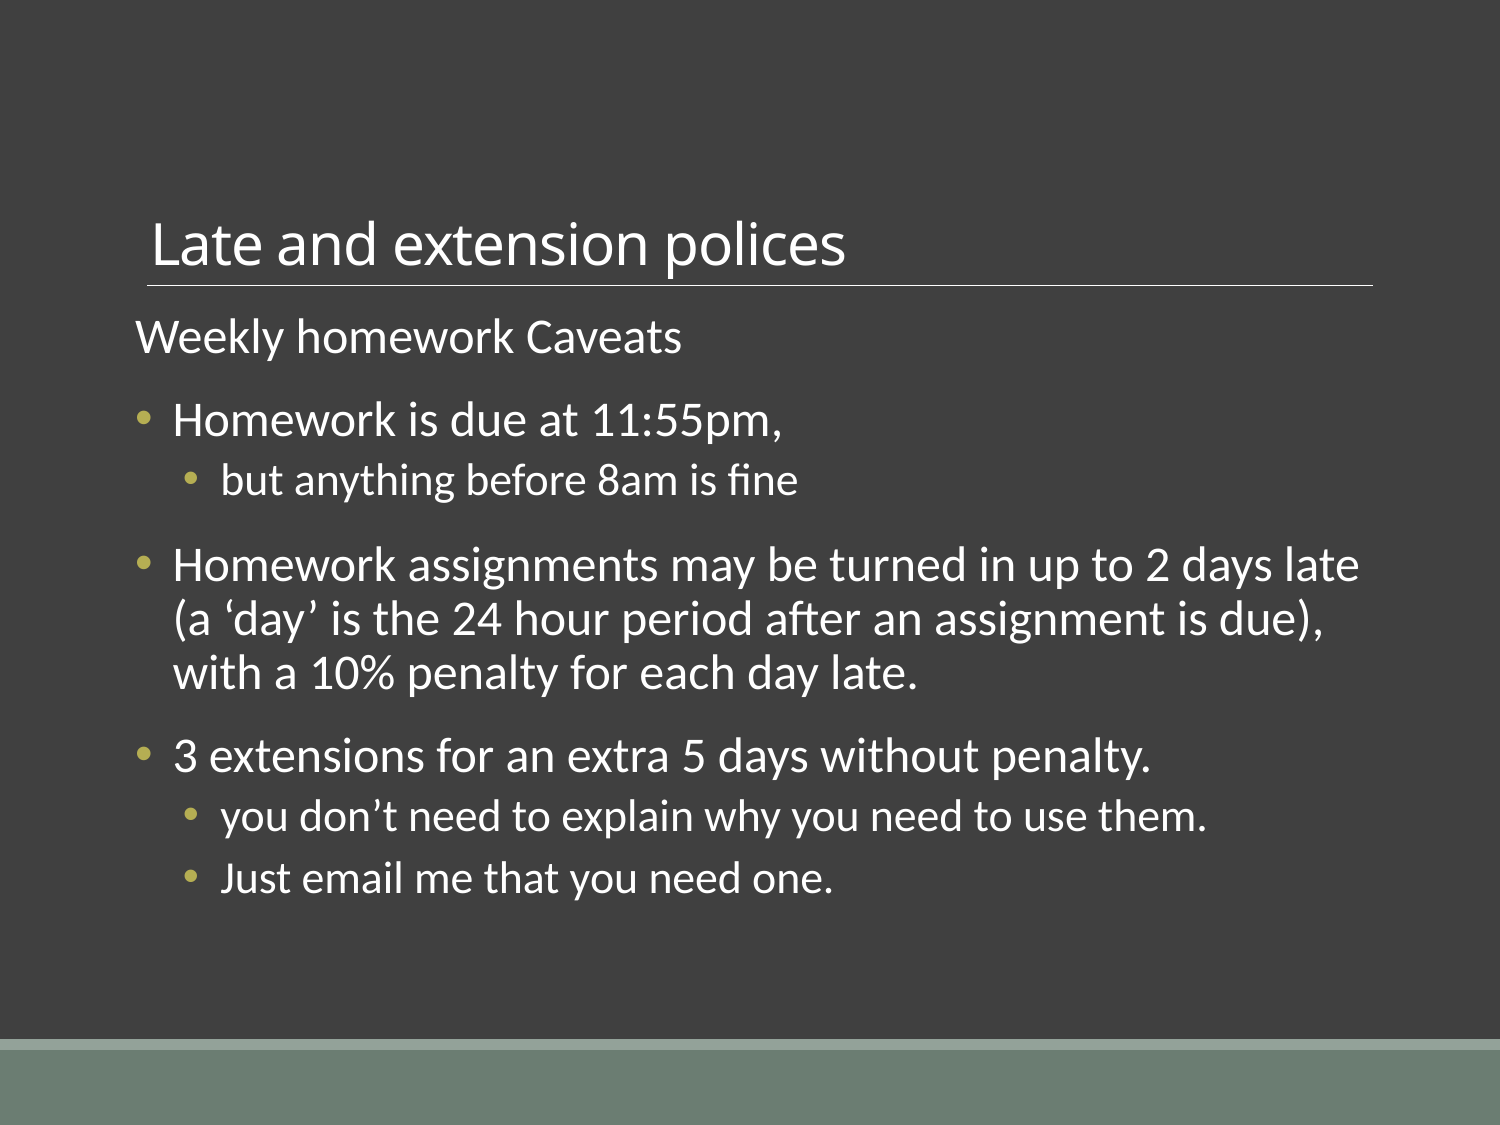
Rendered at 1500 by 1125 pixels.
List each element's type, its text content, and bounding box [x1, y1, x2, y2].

title Late and extension polices [135, 47, 1373, 285]
list Weekly homework Caveats Homework is due at 11:55pm, but anything before 8am is fine Homework assignments may be turned in up to 2 days late (a ‘day’ is the 24 hour period after an assignment is due), with a 10% penalty for each day late. 3 extensions for an extra 5 days without penalty. you don’t need to explain why you need to use them. Just email me that you need one. [135, 302, 1373, 963]
